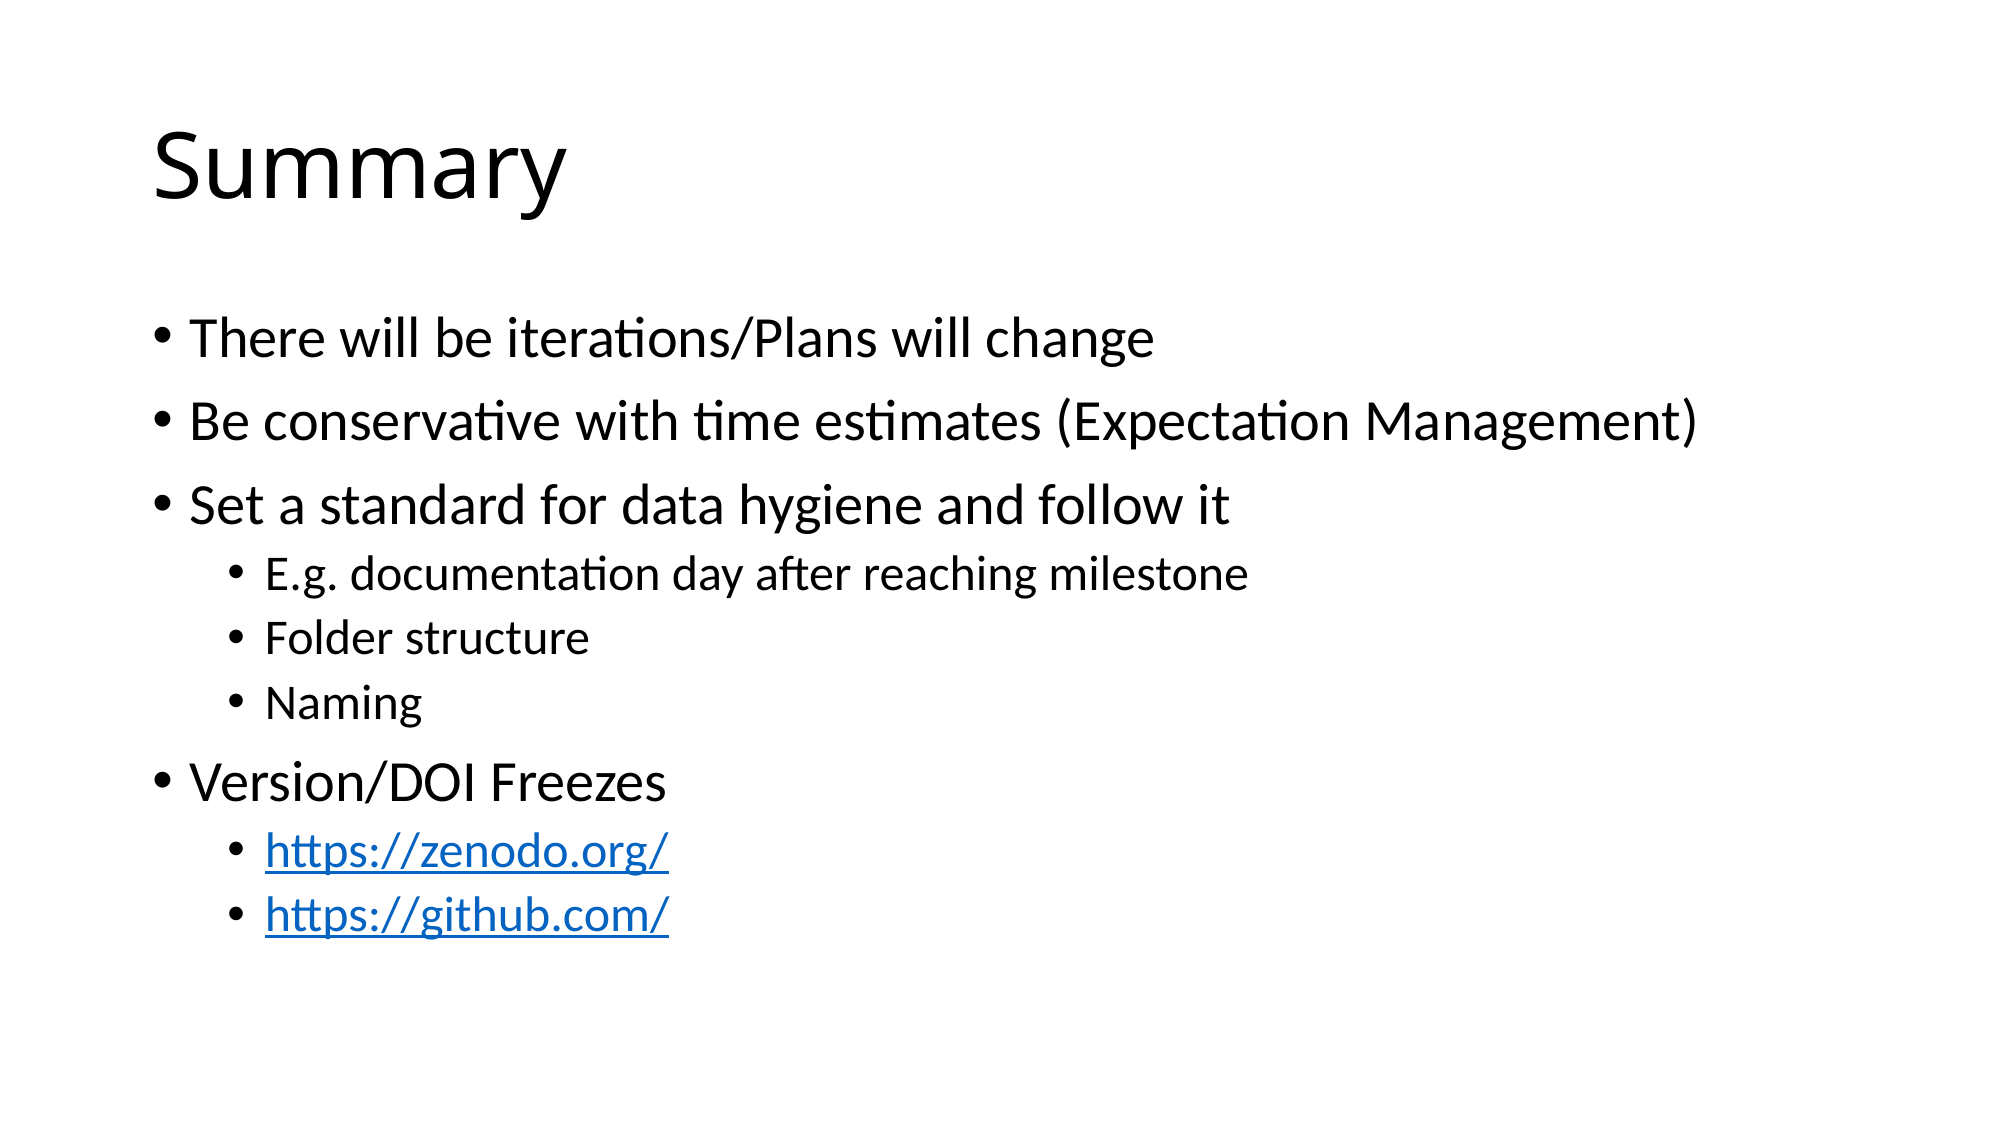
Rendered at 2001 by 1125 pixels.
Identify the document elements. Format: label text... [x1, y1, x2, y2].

title Summary [137, 59, 1863, 278]
list There will be iterations/Plans will change Be conservative with time estimates (Expectation Management) Set a standard for data hygiene and follow it E.g. documentation day after reaching milestone Folder structure Naming Version/DOI Freezes https://zenodo.org/ https://github.com/ [137, 299, 1863, 1014]
